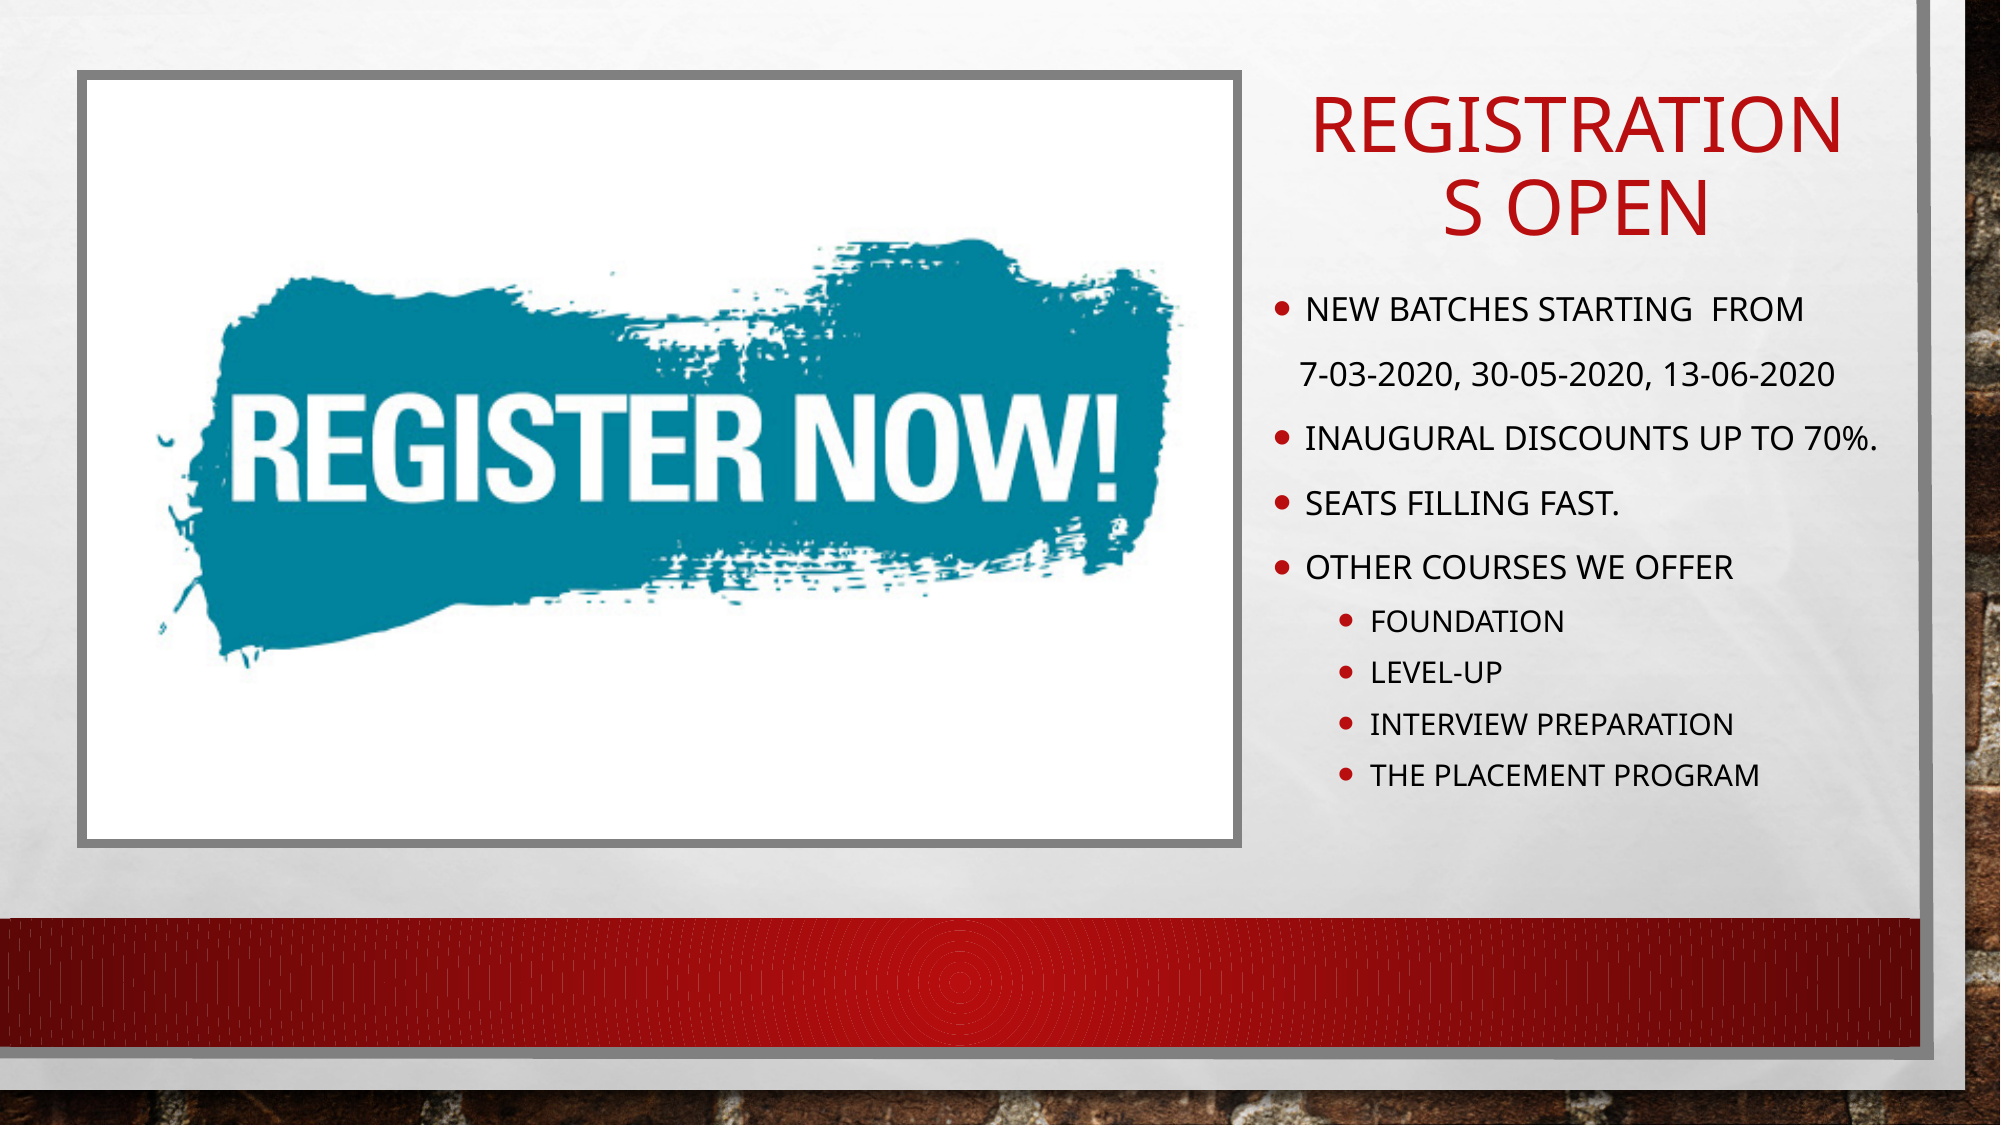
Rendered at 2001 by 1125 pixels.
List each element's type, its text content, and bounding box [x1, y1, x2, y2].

picture [122, 211, 1200, 707]
title Registrations open [1278, 75, 1877, 264]
picture [0, 0, 2000, 1125]
list New batches starting FROM 7-03-2020, 30-05-2020, 13-06-2020 Inaugural discounts UP TO 70%. Seats filling fast. Other courses we offer Foundation Level-up Interview preparation The placement program [1257, 272, 1898, 853]
text_box [80, 73, 1239, 845]
